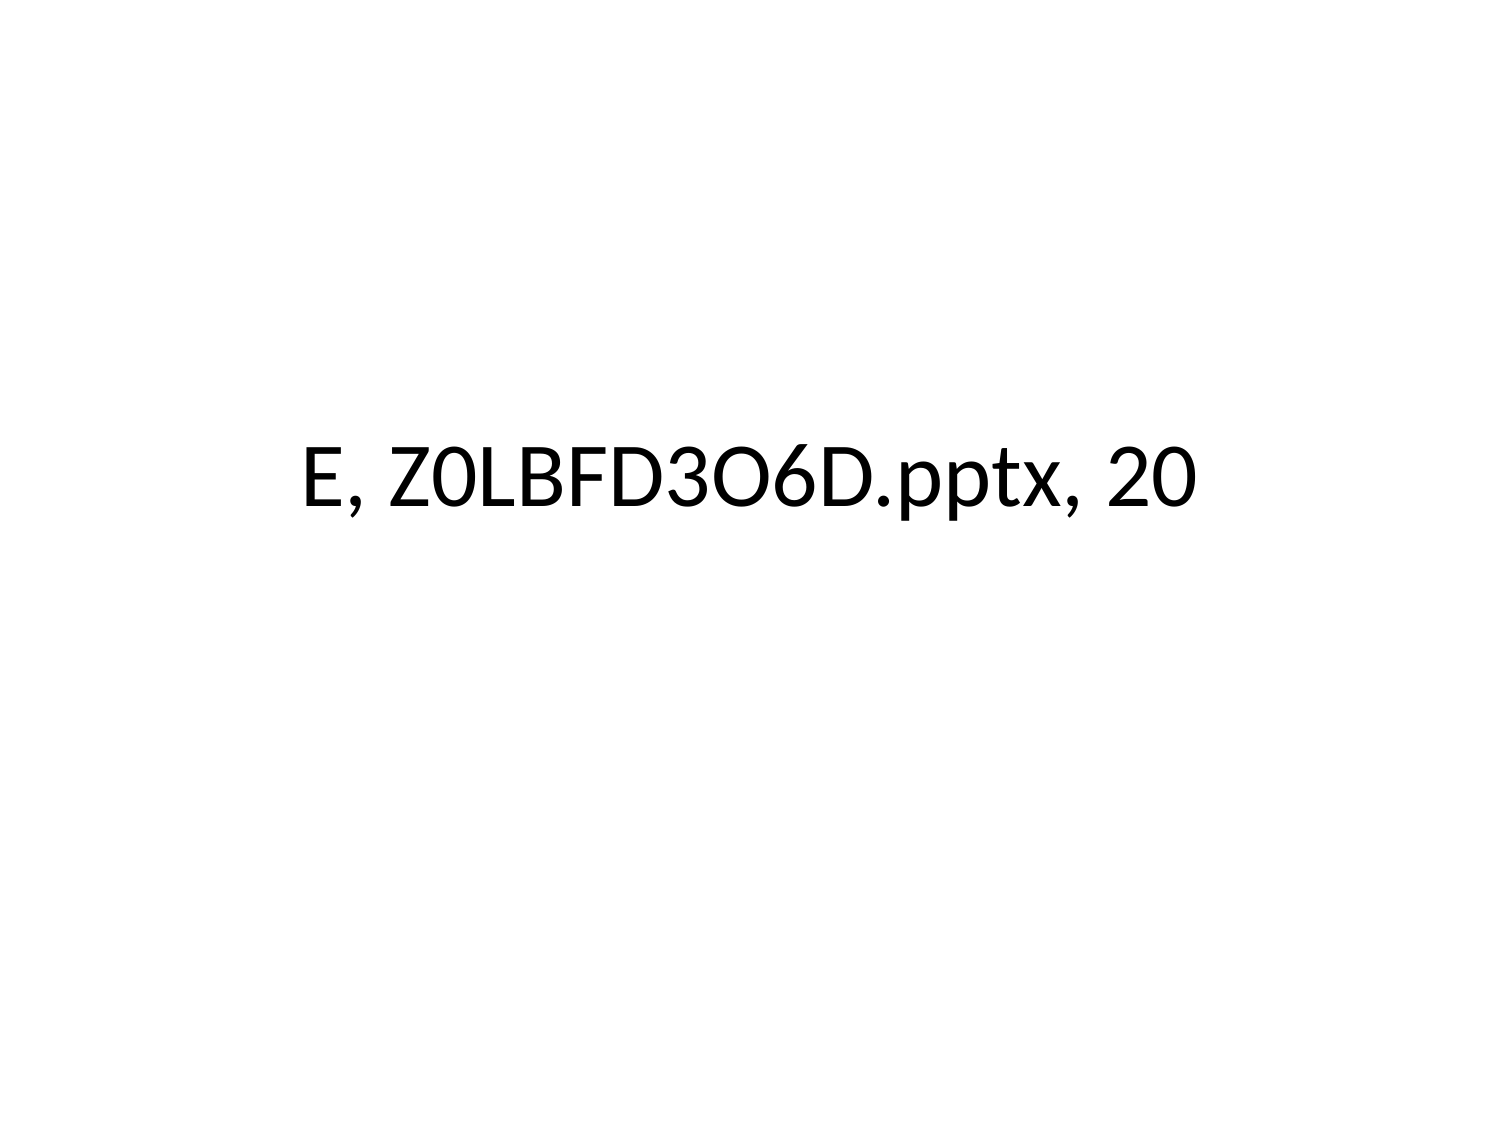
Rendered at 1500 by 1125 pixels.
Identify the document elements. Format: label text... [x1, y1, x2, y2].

title E, Z0LBFD3O6D.pptx, 20 [112, 349, 1388, 591]
